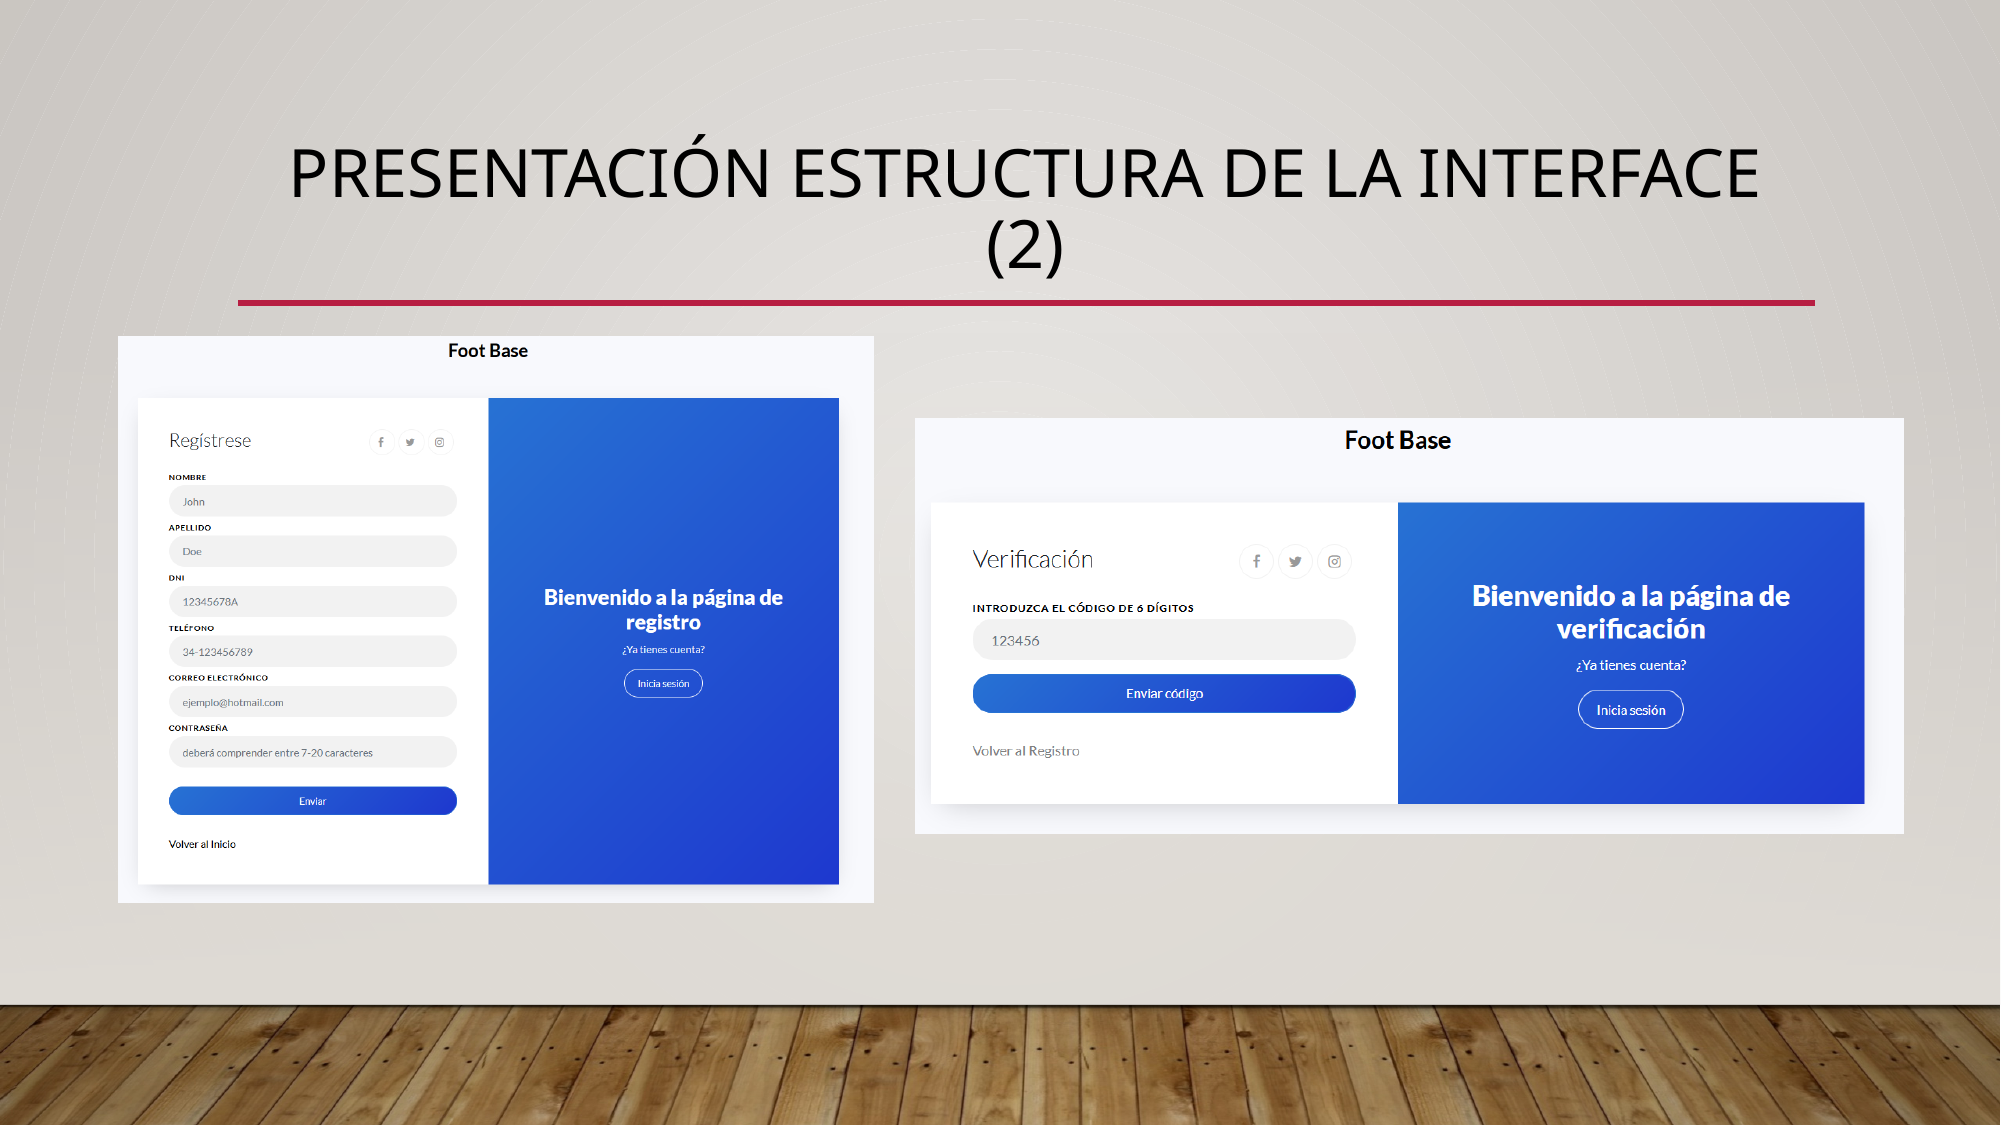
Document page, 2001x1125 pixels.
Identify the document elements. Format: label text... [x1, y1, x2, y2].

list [915, 418, 1904, 835]
title Presentación estructura de la interface (2) [237, 132, 1814, 306]
picture [0, 1005, 2000, 1125]
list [117, 336, 875, 903]
